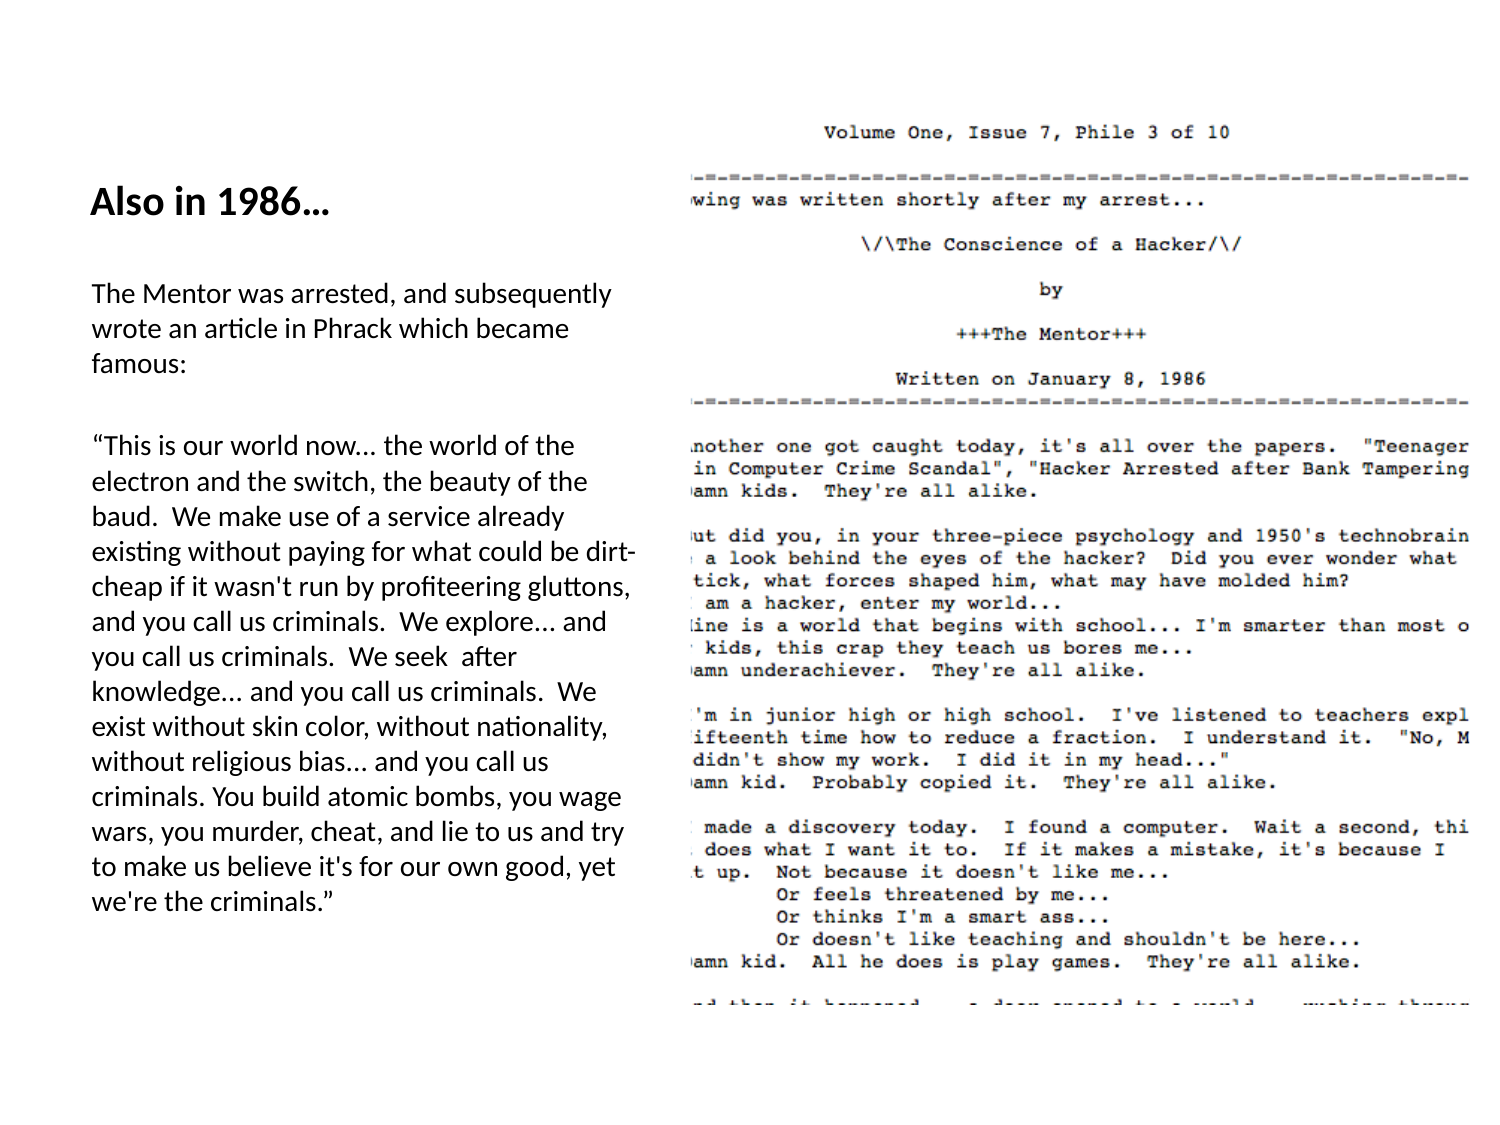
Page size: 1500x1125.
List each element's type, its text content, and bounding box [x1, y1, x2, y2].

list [690, 113, 1470, 1006]
title Also in 1986… [75, 108, 666, 232]
list The Mentor was arrested, and subsequently wrote an article in Phrack which became famous: “This is our world now... the world of the electron and the switch, the beauty of the baud. We make use of a service already existing without paying for what could be dirt-cheap if it wasn't run by profiteering gluttons, and you call us criminals. We explore... and you call us criminals. We seek after knowledge... and you call us criminals. We exist without skin color, without nationality, without religious bias... and you call us criminals. You build atomic bombs, you wage wars, you murder, cheat, and lie to us and try to make us believe it's for our own good, yet we're the criminals.” [76, 267, 668, 1047]
